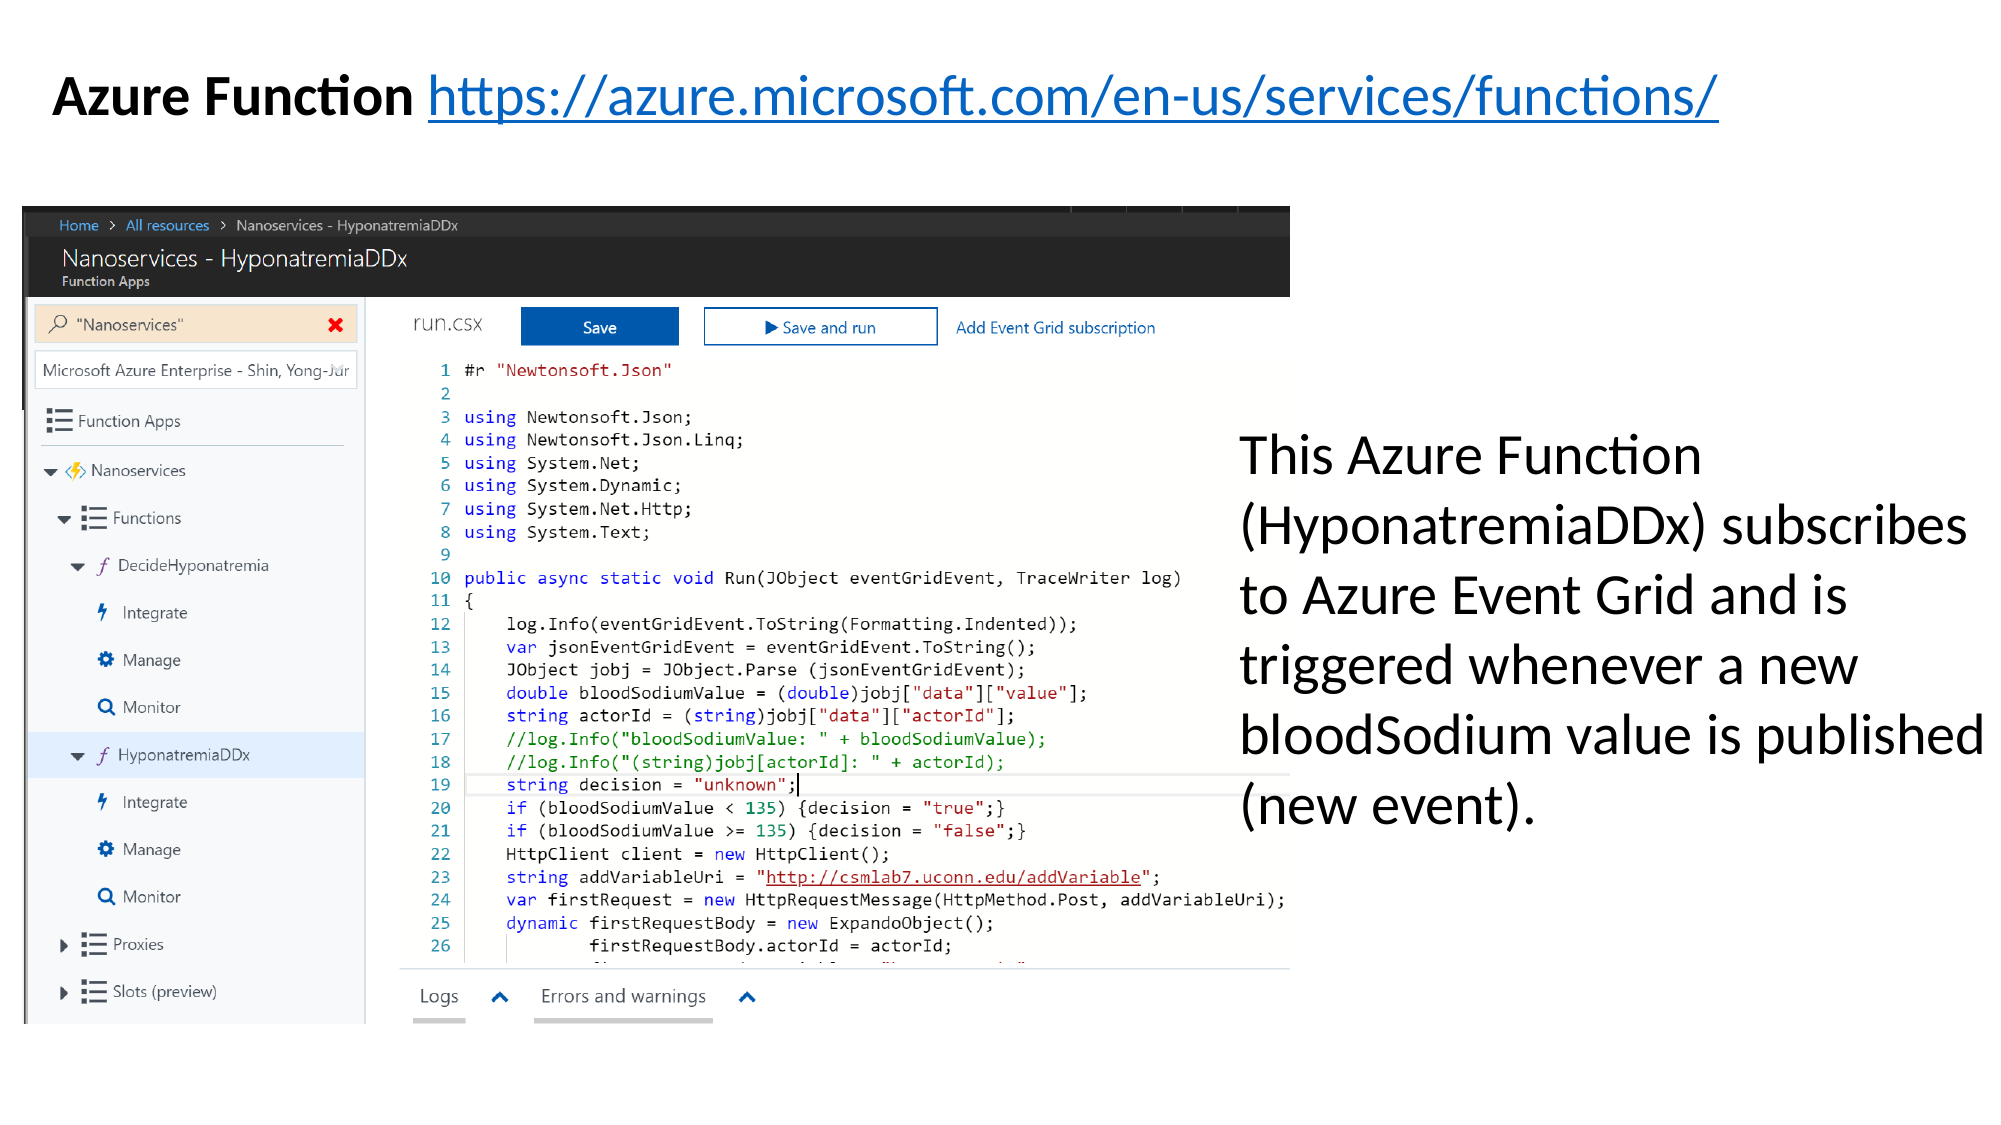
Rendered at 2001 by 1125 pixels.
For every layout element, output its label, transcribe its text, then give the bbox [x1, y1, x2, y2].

text_box This Azure Function (HyponatremiaDDx) subscribes to Azure Event Grid and is triggered whenever a new bloodSodium value is published (new event). [1224, 408, 2000, 1054]
picture [22, 206, 1290, 1024]
text_box Azure Function https://azure.microsoft.com/en-us/services/functions/ [37, 50, 1878, 205]
